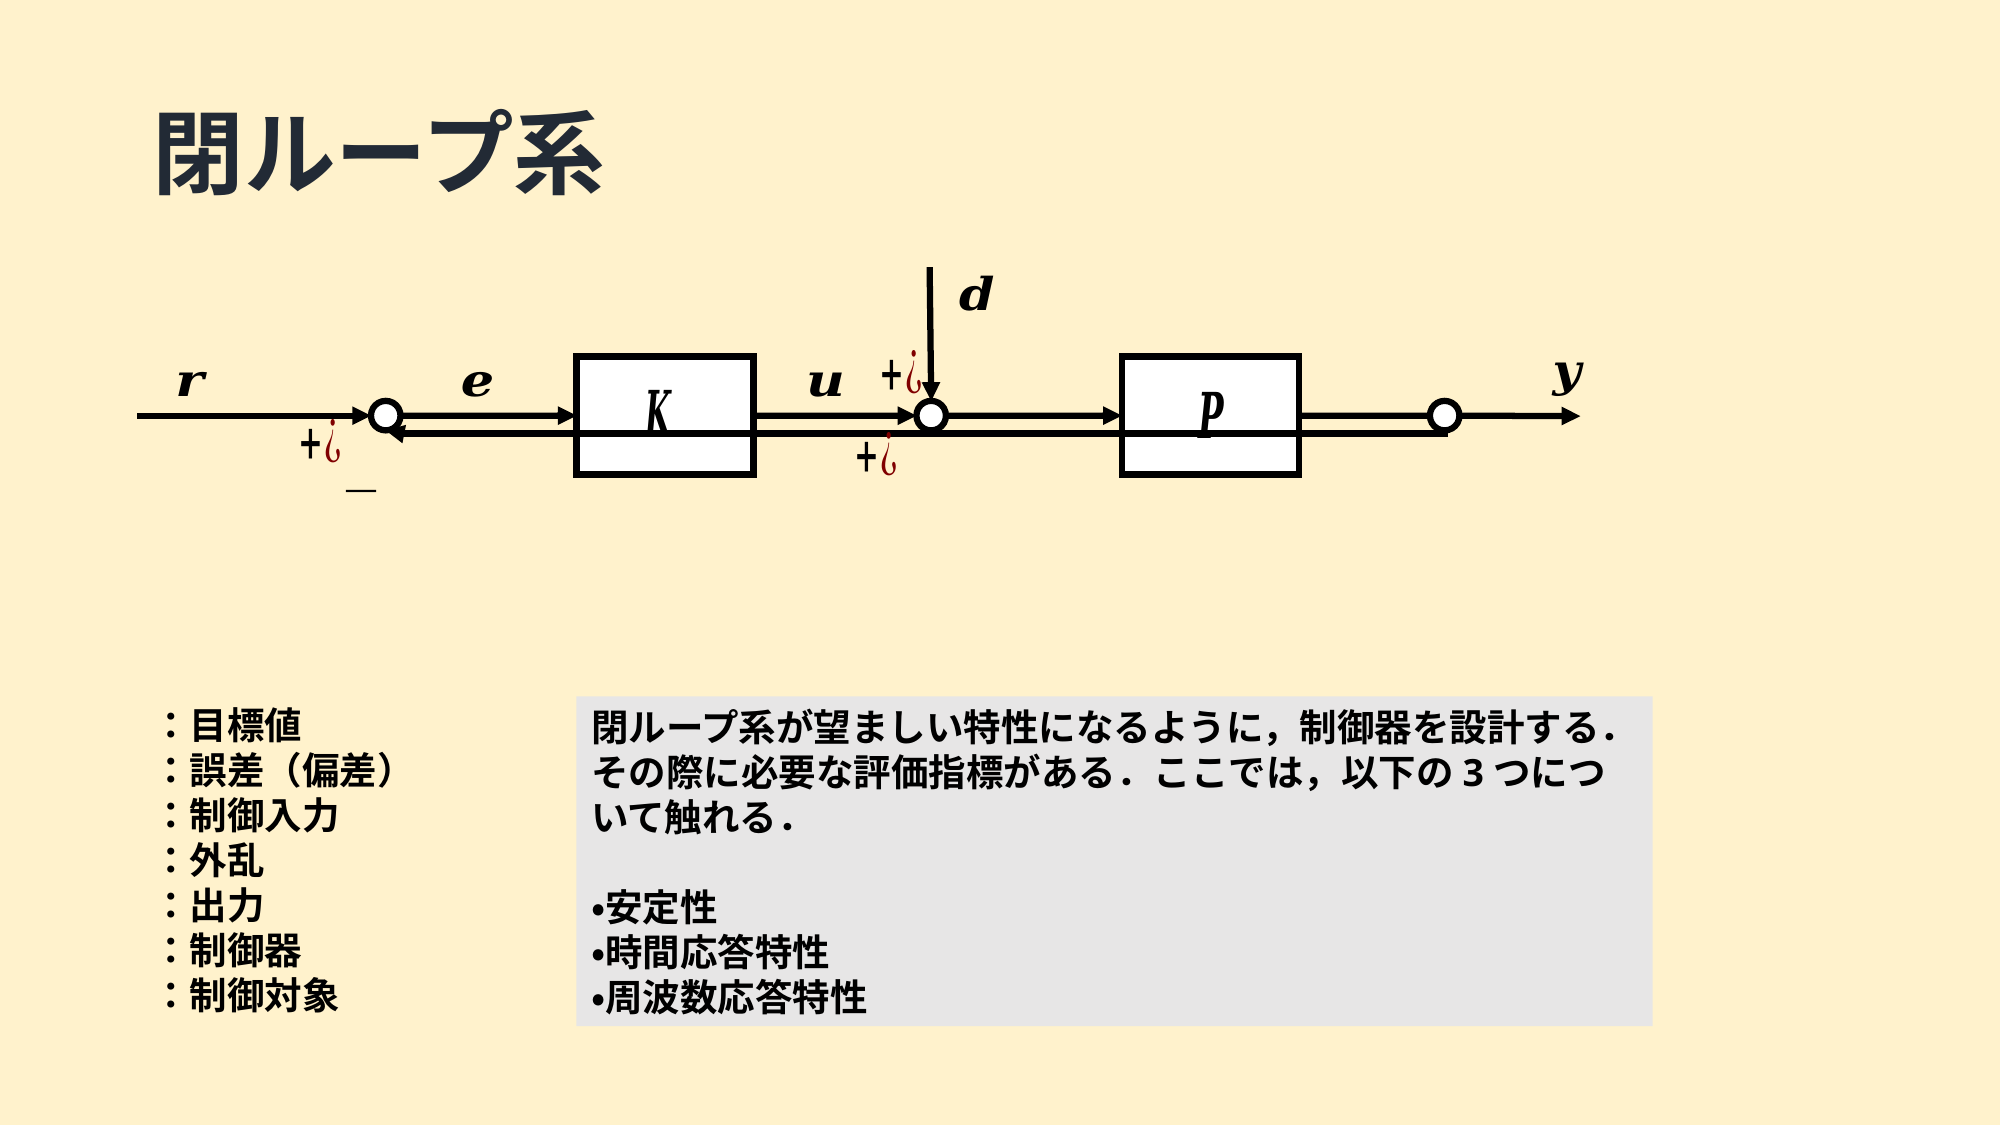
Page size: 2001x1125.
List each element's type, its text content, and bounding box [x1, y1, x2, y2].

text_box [137, 267, 1587, 518]
title 閉ループ系 [137, 49, 1791, 267]
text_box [137, 694, 1653, 1030]
